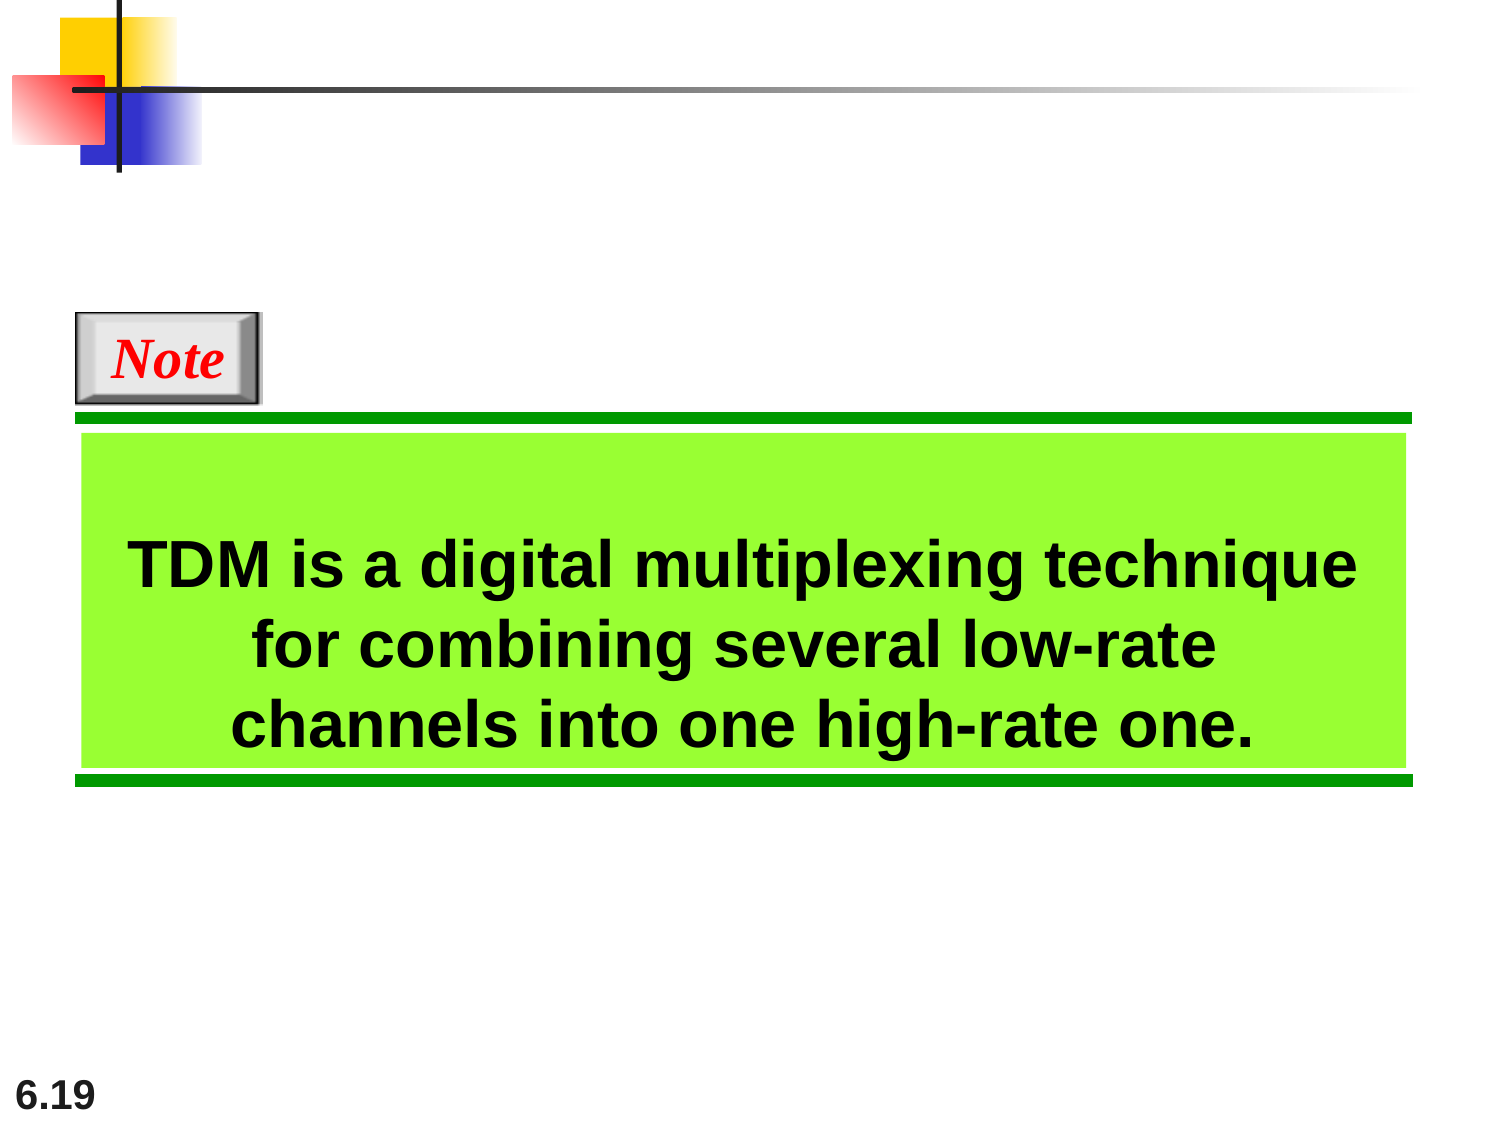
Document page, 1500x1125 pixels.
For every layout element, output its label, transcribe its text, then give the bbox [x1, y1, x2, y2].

text_box [122, 17, 177, 86]
text_box [141, 93, 202, 165]
text_box [12, 75, 105, 145]
text_box [122, 93, 141, 165]
text_box [60, 17, 116, 86]
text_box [74, 312, 263, 406]
text_box [116, 0, 122, 87]
text_box 6.19 [0, 1049, 313, 1125]
text_box [72, 87, 1423, 93]
text_box [80, 93, 116, 165]
text_box TDM is a digital multiplexing technique for combining several low-rate channels into one high-rate one. [81, 432, 1407, 768]
text_box [116, 93, 122, 173]
